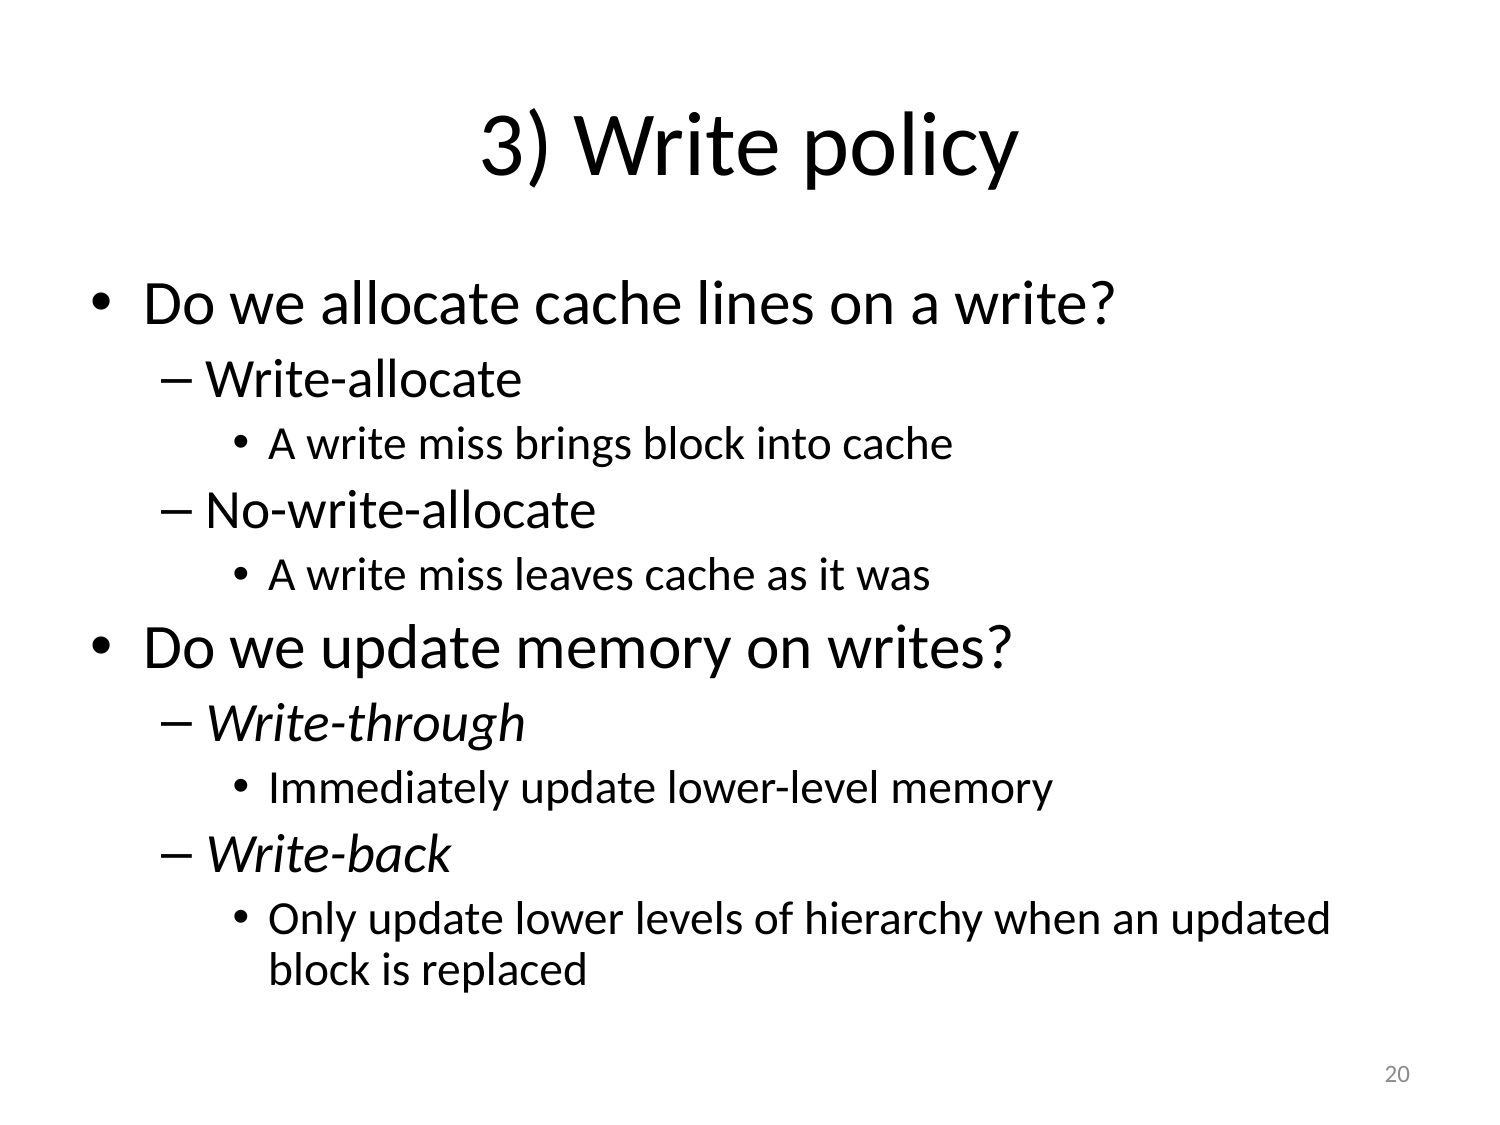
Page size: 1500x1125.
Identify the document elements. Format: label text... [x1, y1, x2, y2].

title 3) Write policy [75, 45, 1425, 233]
slide_number 20 [1074, 1042, 1425, 1103]
list Do we allocate cache lines on a write? Write-allocate A write miss brings block into cache No-write-allocate A write miss leaves cache as it was Do we update memory on writes? Write-through Immediately update lower-level memory Write-back Only update lower levels of hierarchy when an updated block is replaced [75, 262, 1425, 1005]
